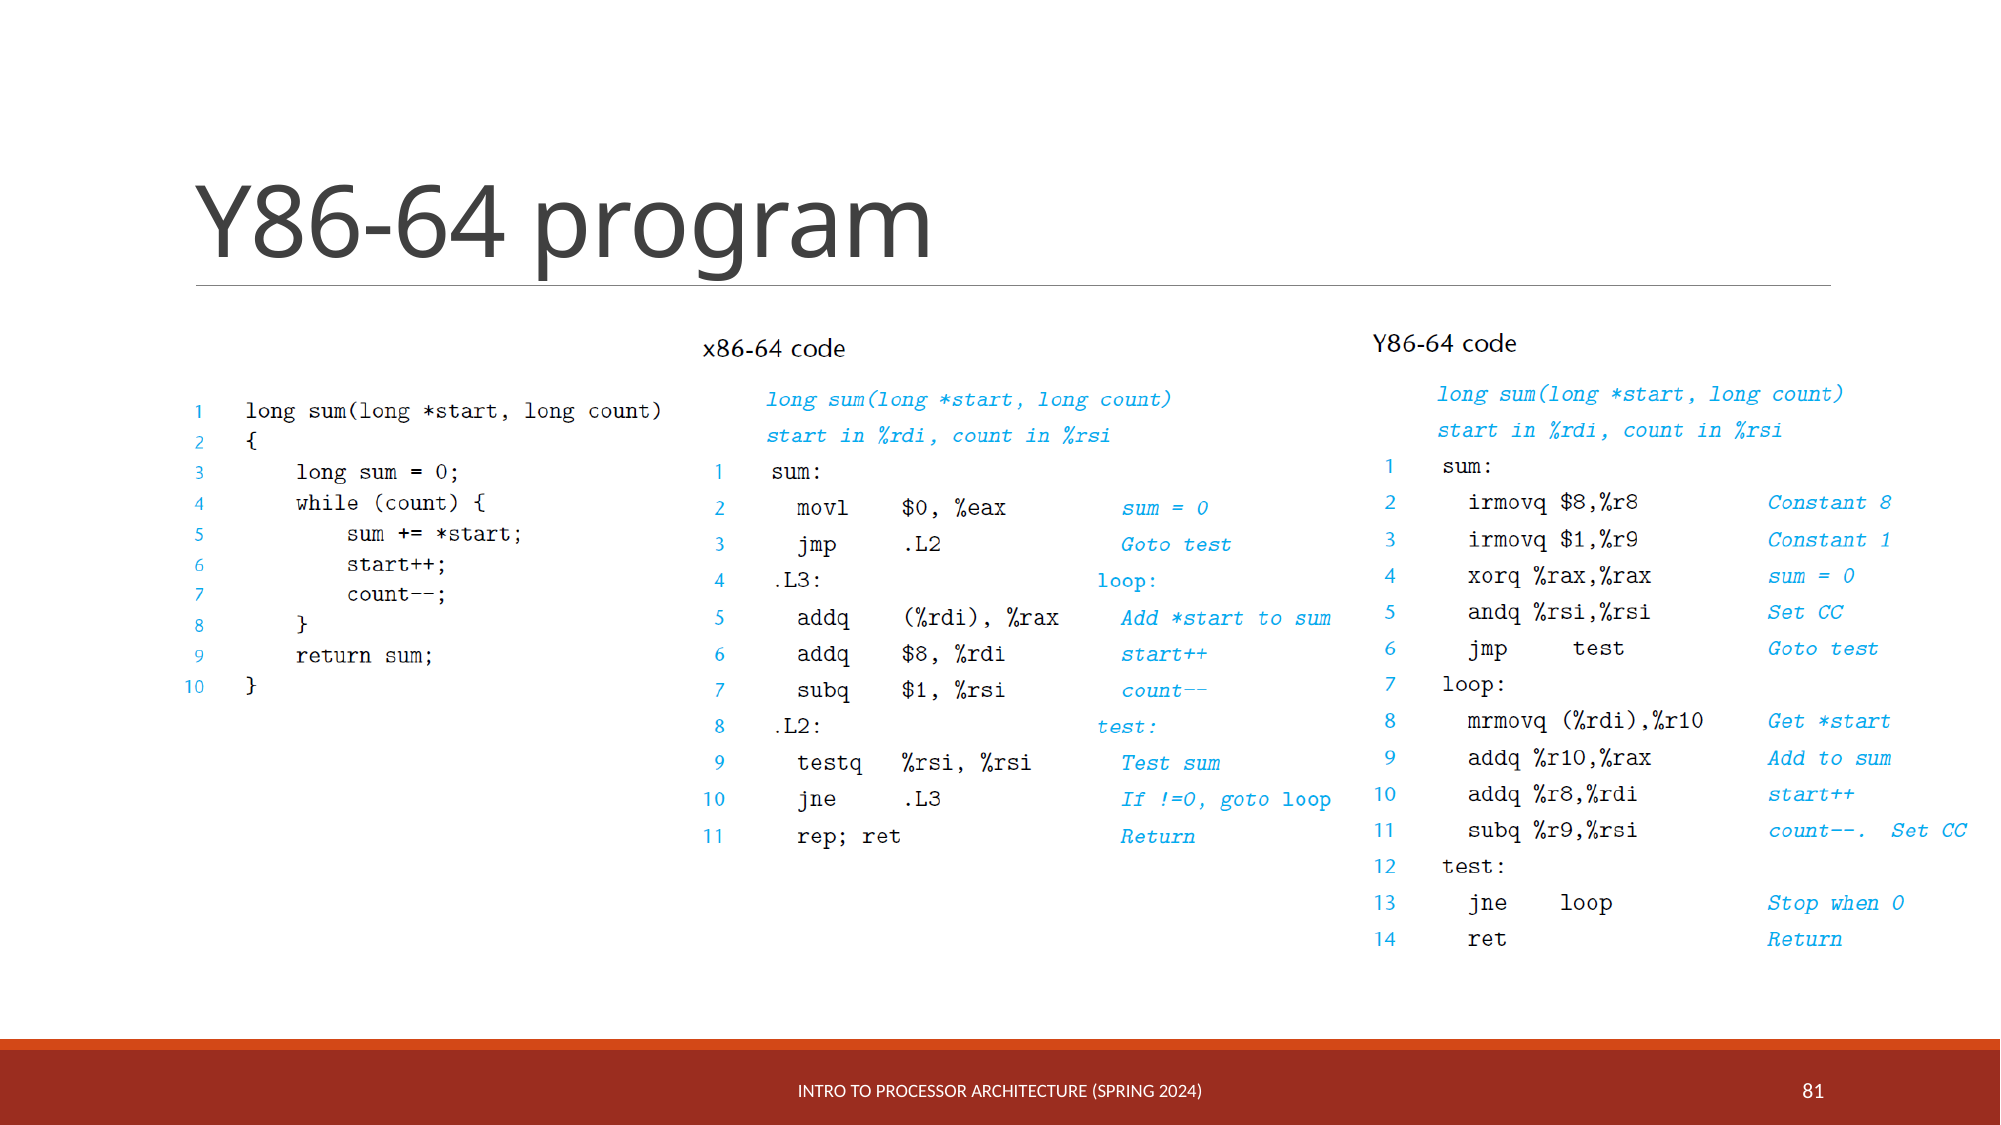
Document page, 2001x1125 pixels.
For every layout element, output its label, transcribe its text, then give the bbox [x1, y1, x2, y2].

footer Intro to Processor Architecture (Spring 2024) [604, 1059, 1396, 1120]
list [179, 384, 676, 703]
picture [698, 335, 1341, 856]
picture [1363, 322, 1973, 953]
title Y86-64 program [180, 47, 1830, 285]
slide_number 81 [1624, 1059, 1840, 1120]
